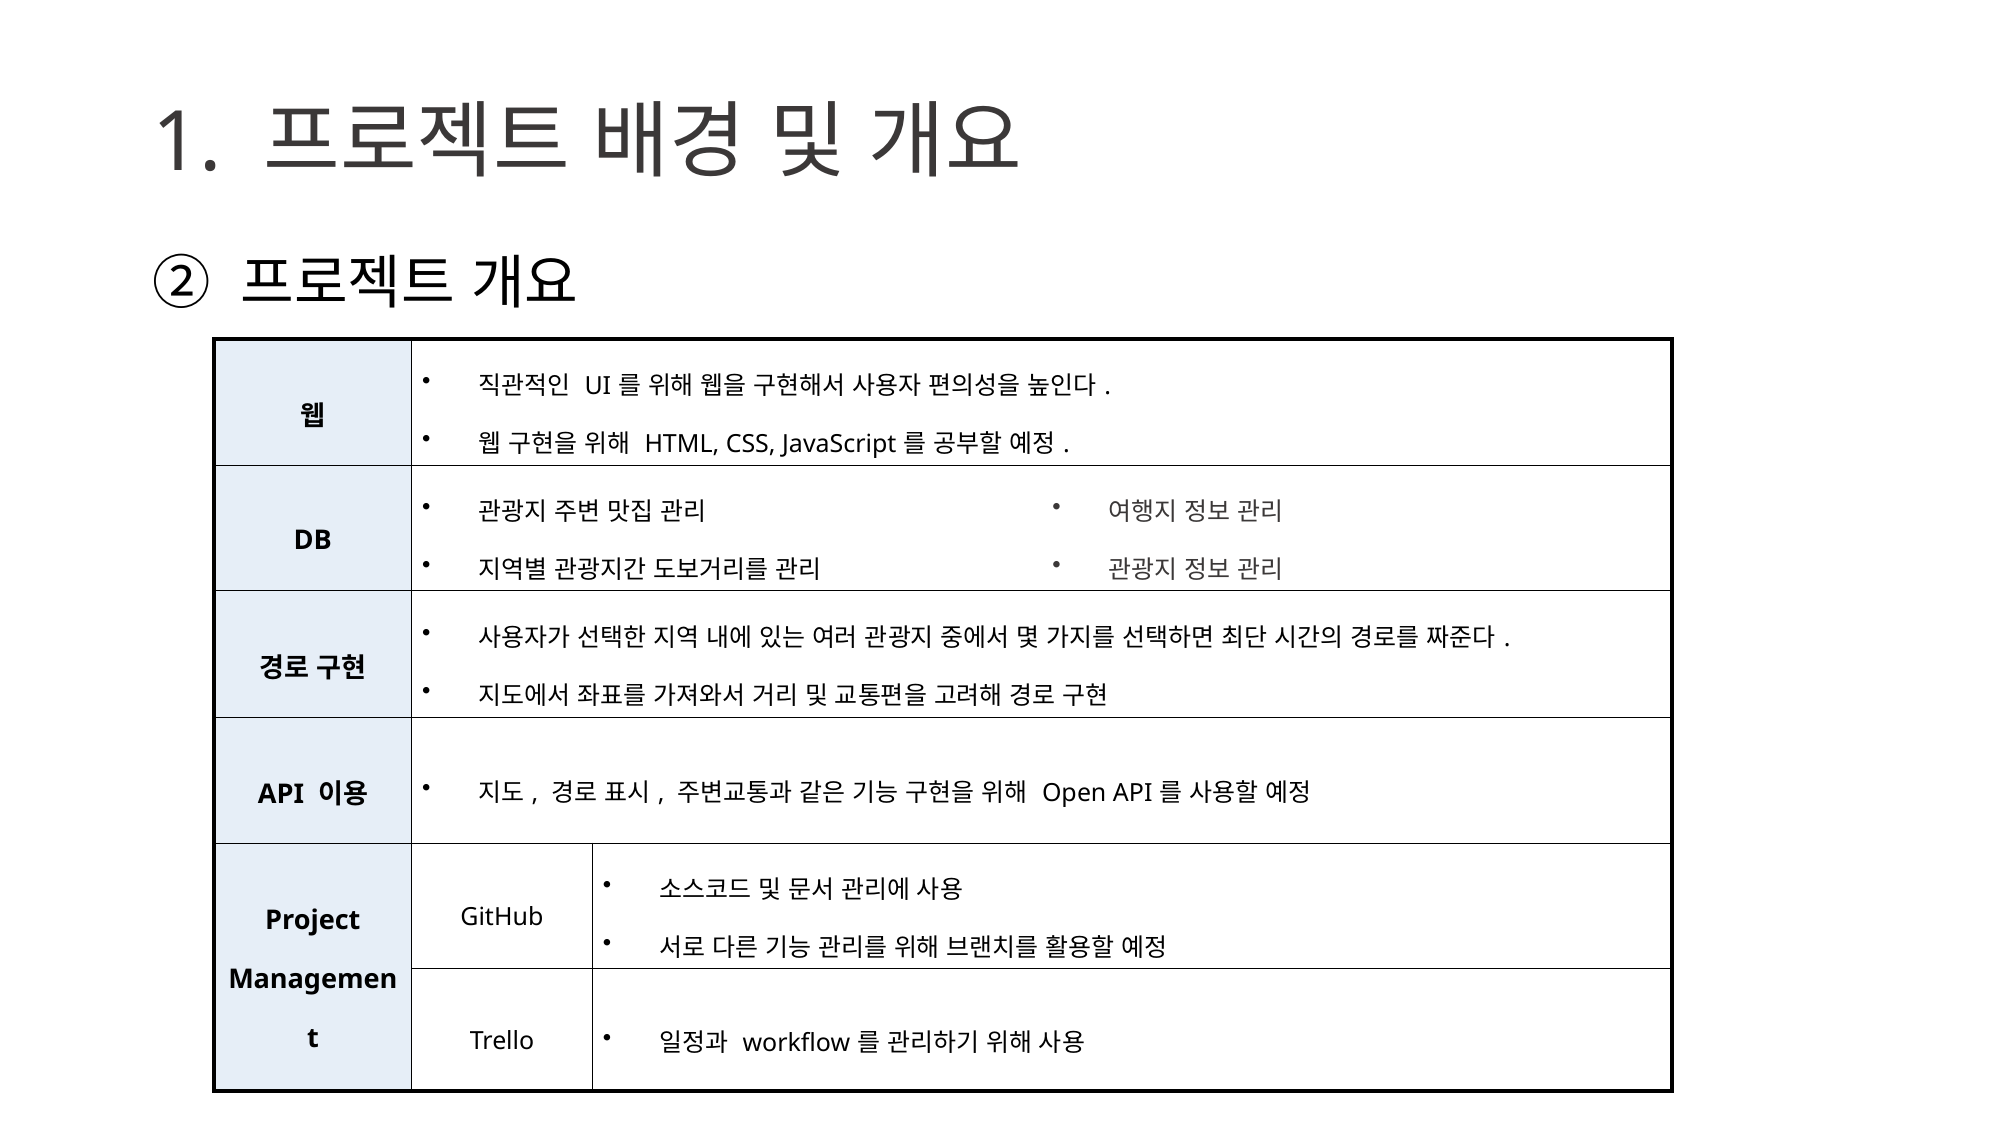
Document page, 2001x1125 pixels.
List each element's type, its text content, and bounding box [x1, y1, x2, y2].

table_cell 일정과 workflow를 관리하기 위해 사용 [593, 969, 1670, 1089]
table_cell 여행지 정보 관리 관광지 정보 관리 [1042, 466, 1670, 590]
table_cell 소스코드 및 문서 관리에 사용 서로 다른 기능 관리를 위해 브랜치를 활용할 예정 [593, 844, 1670, 968]
table_cell API 이용 [216, 718, 411, 843]
table_cell Trello [412, 969, 592, 1089]
table_cell Project Management [216, 844, 411, 1089]
table_cell 관광지 주변 맛집 관리 지역별 관광지간 도보거리를 관리 [412, 466, 1042, 590]
table_cell 사용자가 선택한 지역 내에 있는 여러 관광지 중에서 몇 가지를 선택하면 최단 시간의 경로를 짜준다. 지도에서 좌표를 가져와서 거리 및 교통편을 고려해 경로 구현 [412, 591, 1670, 717]
table_cell 경로 구현 [216, 591, 411, 717]
table_cell DB [216, 466, 411, 590]
table_header 직관적인 UI를 위해 웹을 구현해서 사용자 편의성을 높인다. 웹 구현을 위해 HTML, CSS, JavaScript를 공부할 예정. [412, 341, 1670, 465]
table_cell 지도, 경로 표시, 주변교통과 같은 기능 구현을 위해 Open API를 사용할 예정 [412, 718, 1670, 843]
title 1. 프로젝트 배경 및 개요 [137, 65, 1863, 222]
table_cell GitHub [412, 844, 592, 968]
text_box ② 프로젝트 개요 [137, 238, 618, 323]
table_header 웹 [216, 341, 411, 465]
